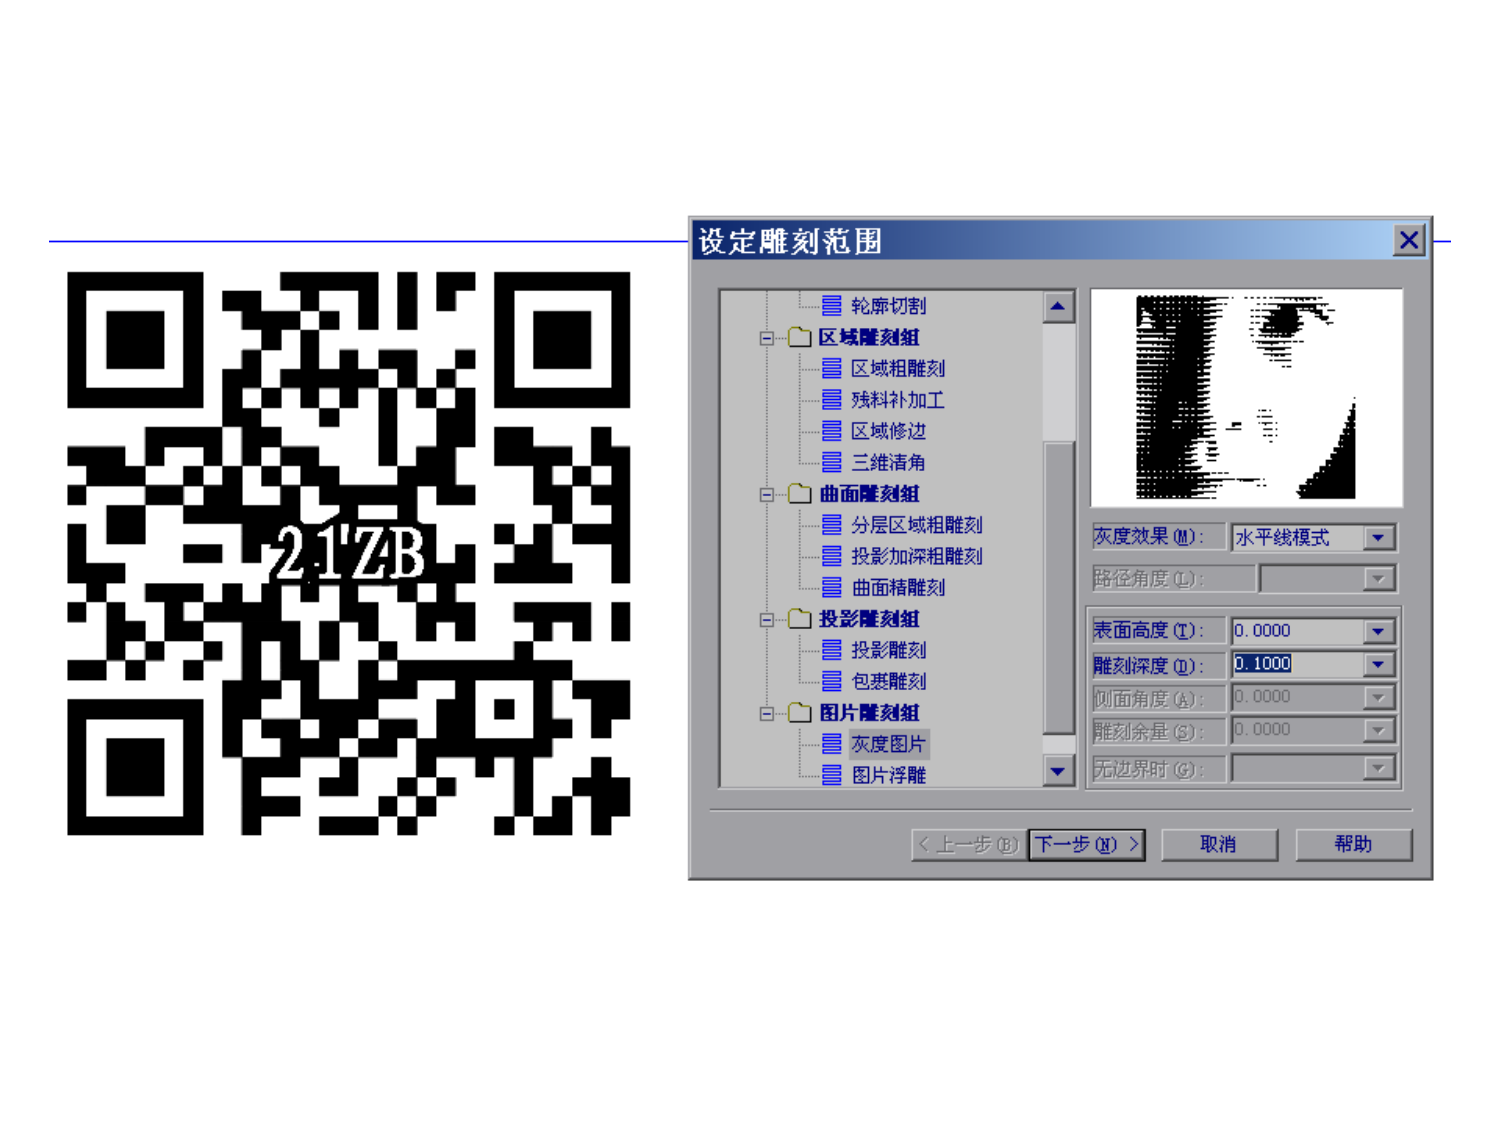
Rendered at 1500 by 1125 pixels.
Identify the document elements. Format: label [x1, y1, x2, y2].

picture [48, 205, 1451, 920]
